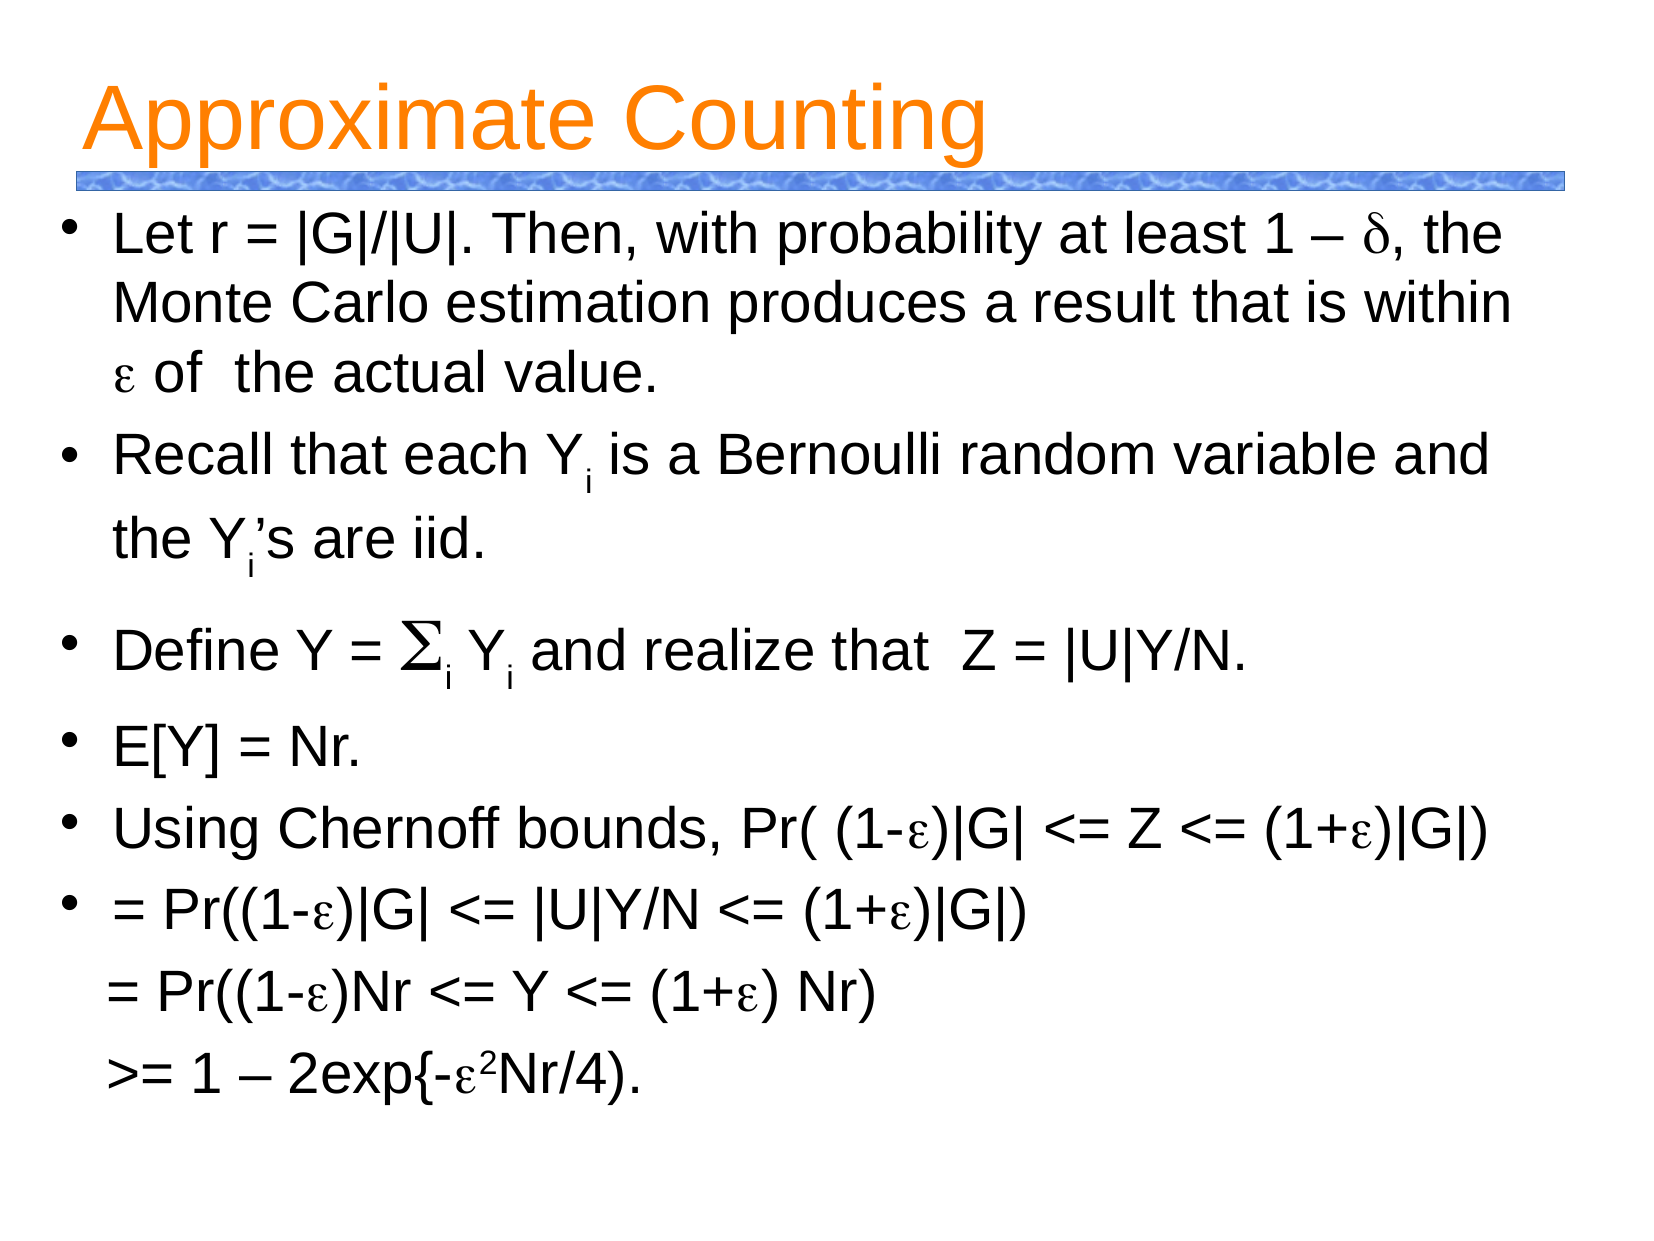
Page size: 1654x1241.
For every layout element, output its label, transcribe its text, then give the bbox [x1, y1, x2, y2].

text_box Approximate Counting [82, 49, 1618, 177]
text_box Let r = |G|/|U|. Then, with probability at least 1 – d, the Monte Carlo estimation produces a result that is within e of the actual value. Recall that each Yi is a Bernoulli random variable and the Yi’s are iid. Define Y = Si Yi and realize that Z = |U|Y/N. E[Y] = Nr. Using Chernoff bounds, Pr( (1-e)|G| <= Z <= (1+e)|G|) = Pr((1-e)|G| <= |U|Y/N <= (1+e)|G|) = Pr((1-e)Nr <= Y <= (1+e) Nr) >= 1 – 2exp{-e2Nr/4). [41, 194, 1548, 1140]
picture [77, 172, 1564, 190]
